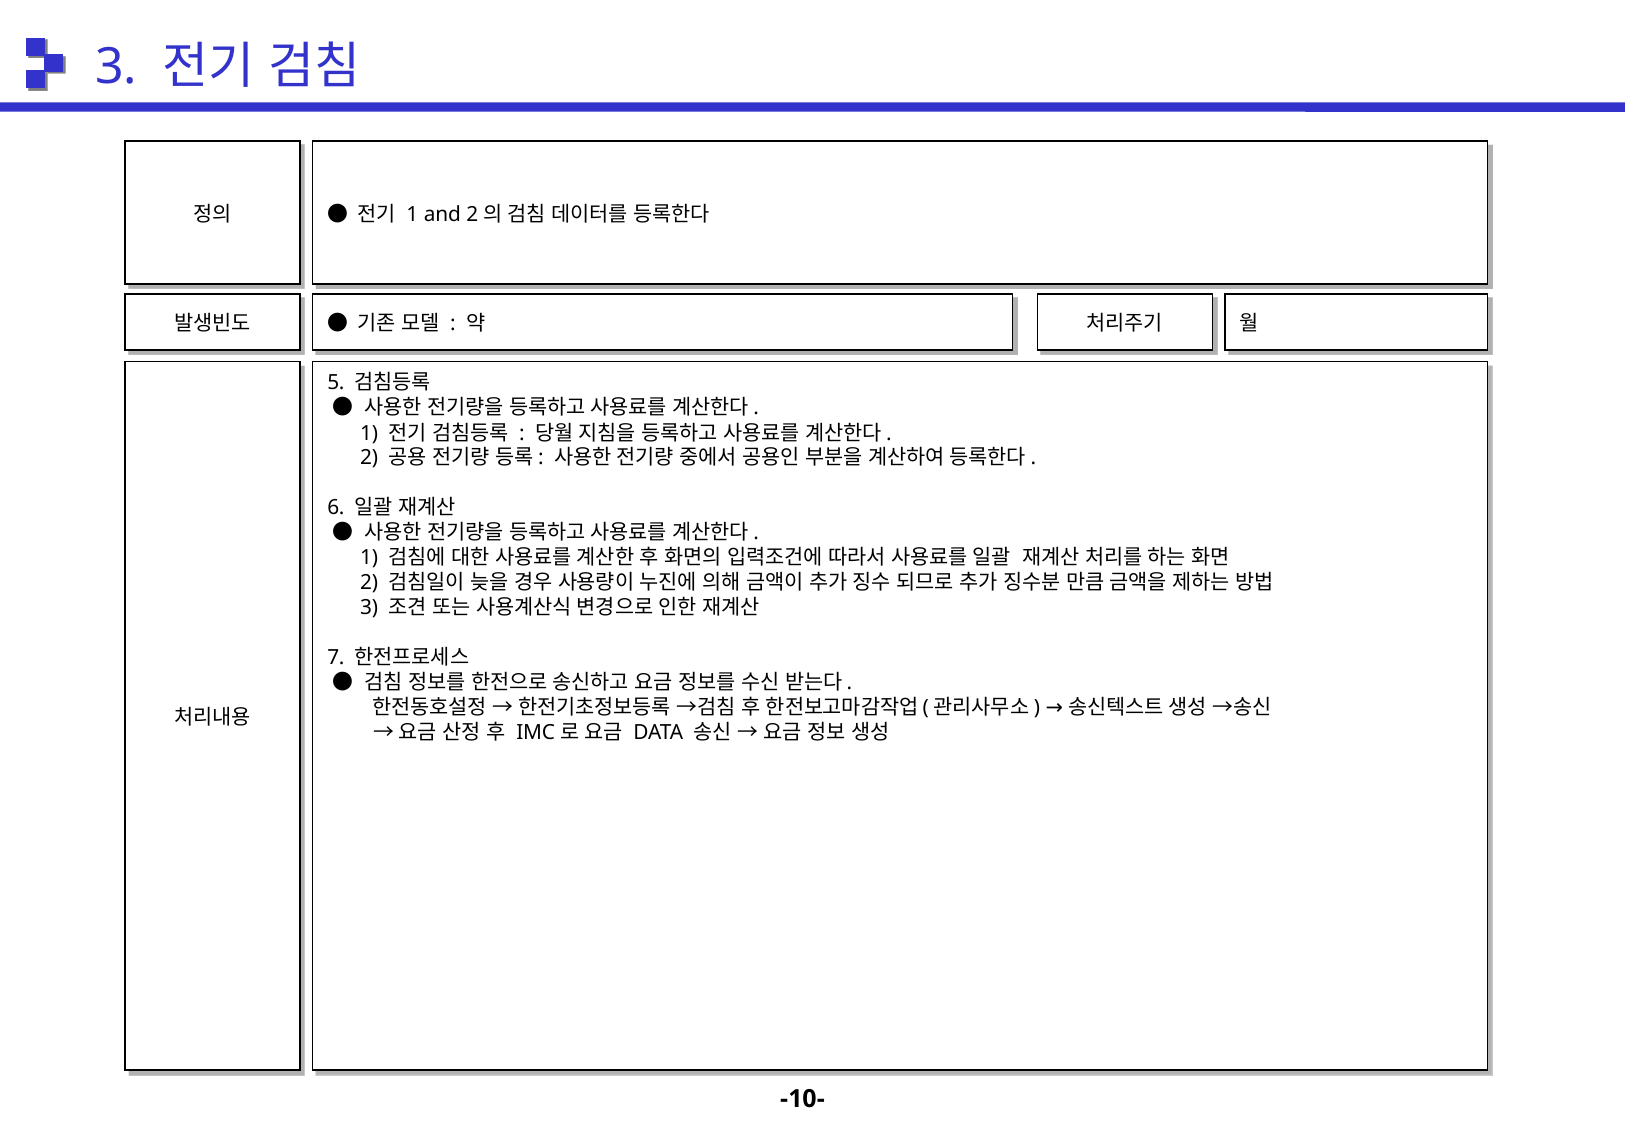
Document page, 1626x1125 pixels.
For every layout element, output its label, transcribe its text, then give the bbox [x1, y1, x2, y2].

text_box 처리내용 [125, 361, 300, 1071]
text_box 3. 전기 검침 [75, 19, 400, 108]
text_box ● 기존 모델 : 약 [312, 293, 1013, 350]
text_box 5. 검침등록 ● 사용한 전기량을 등록하고 사용료를 계산한다. 1) 전기 검침등록 : 당월 지침을 등록하고 사용료를 계산한다. 2) 공용 전기량 등록: 사용한 전기량 중에서 공용인 부분을 계산하여 등록한다. 6. 일괄 재계산 ● 사용한 전기량을 등록하고 사용료를 계산한다. 1) 검침에 대한 사용료를 계산한 후 화면의 입력조건에 따라서 사용료를 일괄 재계산 처리를 하는 화면 2) 검침일이 늦을 경우 사용량이 누진에 의해 금액이 추가 징수 되므로 추가 징수분 만큼 금액을 제하는 방법 3) 조견 또는 사용계산식 변경으로 인한 재계산 7. 한전프로세스 ● 검침 정보를 한전으로 송신하고 요금 정보를 수신 받는다. 한전동호설정 → 한전기초정보등록 →검침 후 한전보고마감작업(관리사무소) →송신텍스트 생성 →송신 →요금 산정 후 IMC로 요금 DATA 송신 → 요금 정보 생성 [312, 361, 1488, 1071]
text_box 월 [1224, 293, 1488, 350]
text_box 처리주기 [1037, 293, 1213, 350]
text_box ● 전기 1 and 2의 검침 데이터를 등록한다 [312, 141, 1488, 285]
text_box 정의 [125, 141, 300, 285]
text_box 발생빈도 [125, 293, 300, 350]
